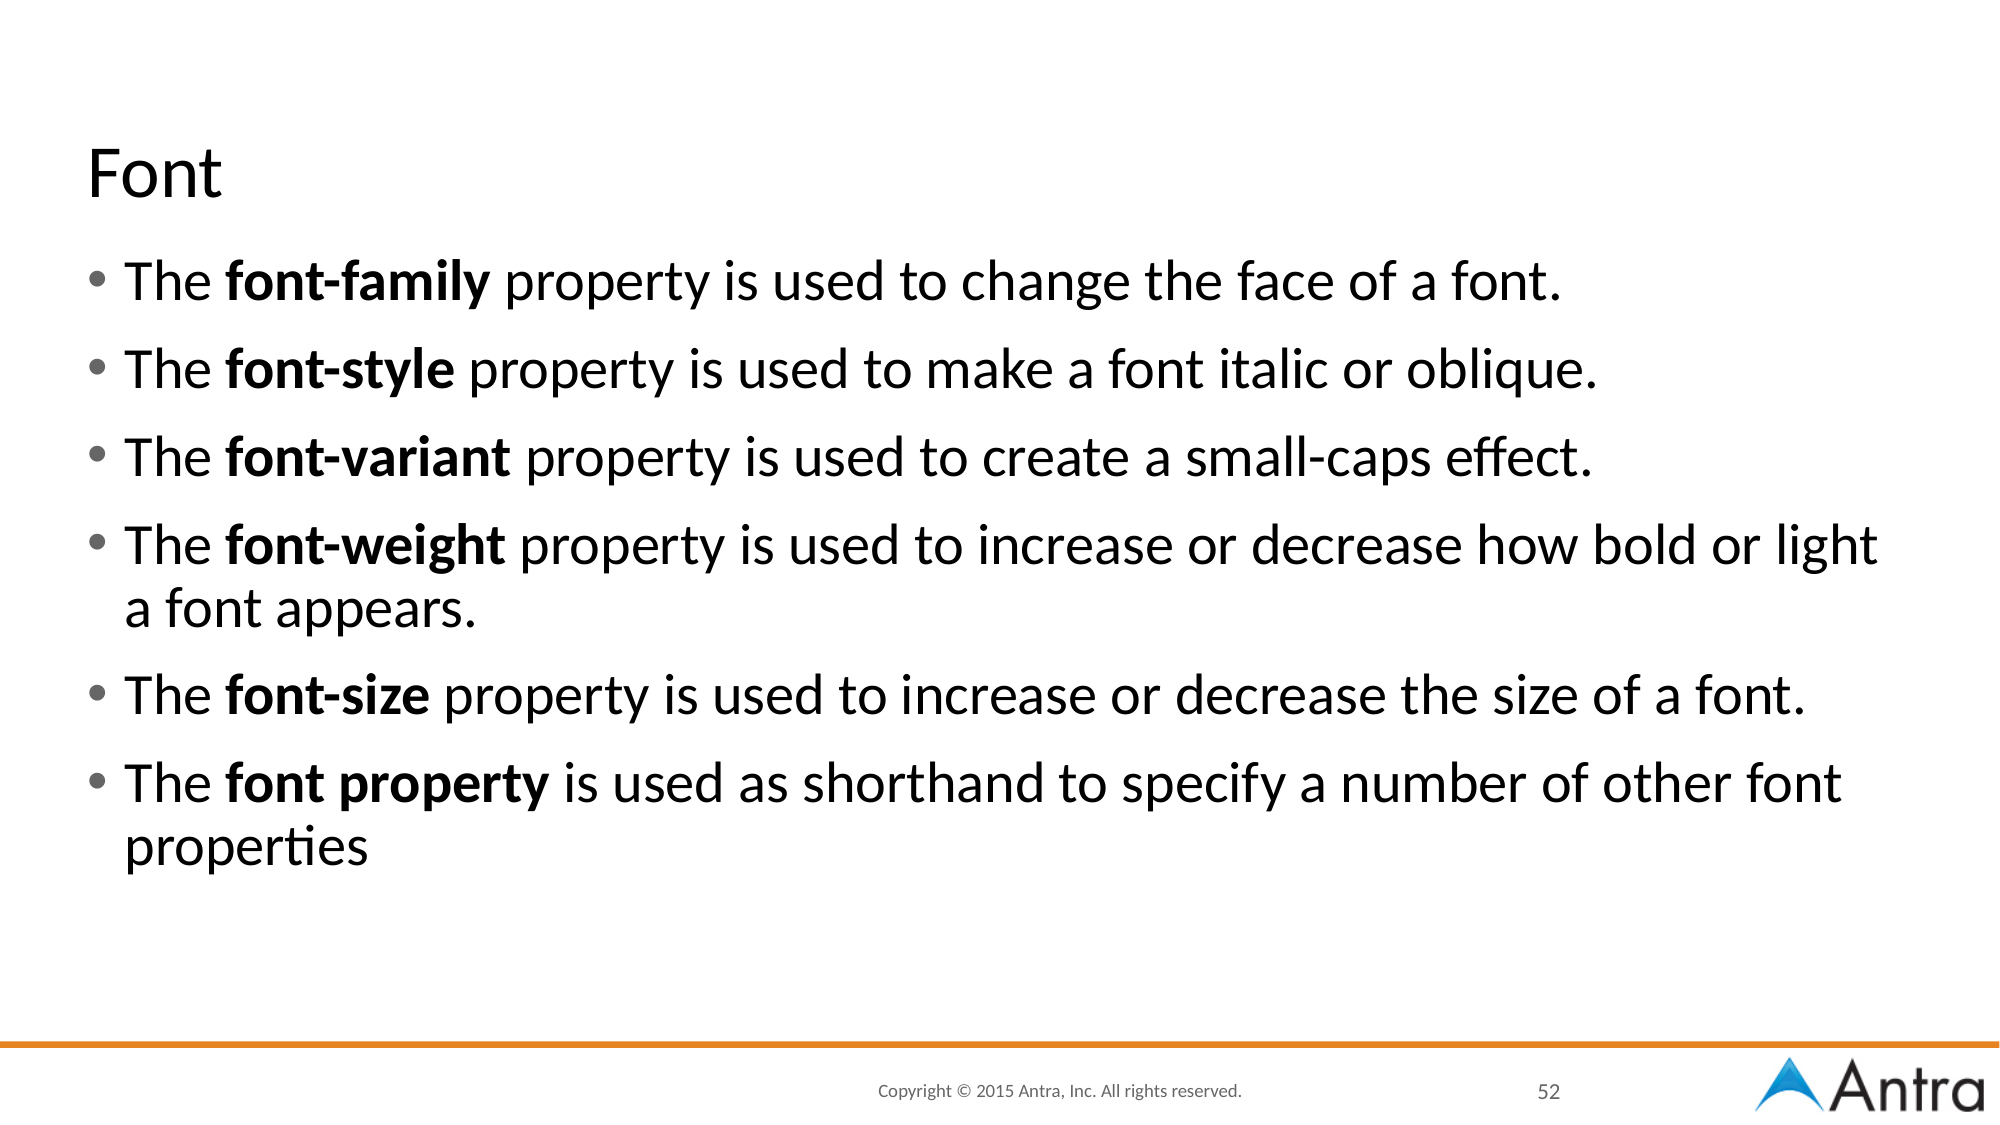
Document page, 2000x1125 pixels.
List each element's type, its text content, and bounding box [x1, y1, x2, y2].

picture [1744, 1048, 1994, 1122]
list The font-family property is used to change the face of a font. The font-style property is used to make a font italic or oblique. The font-variant property is used to create a small-caps effect. The font-weight property is used to increase or decrease how bold or light a font appears. The font-size property is used to increase or decrease the size of a font. The font property is used as shorthand to specify a number of other font properties [87, 249, 1913, 975]
slide_number 52 [1498, 1075, 1561, 1106]
title Font [87, 66, 1913, 213]
